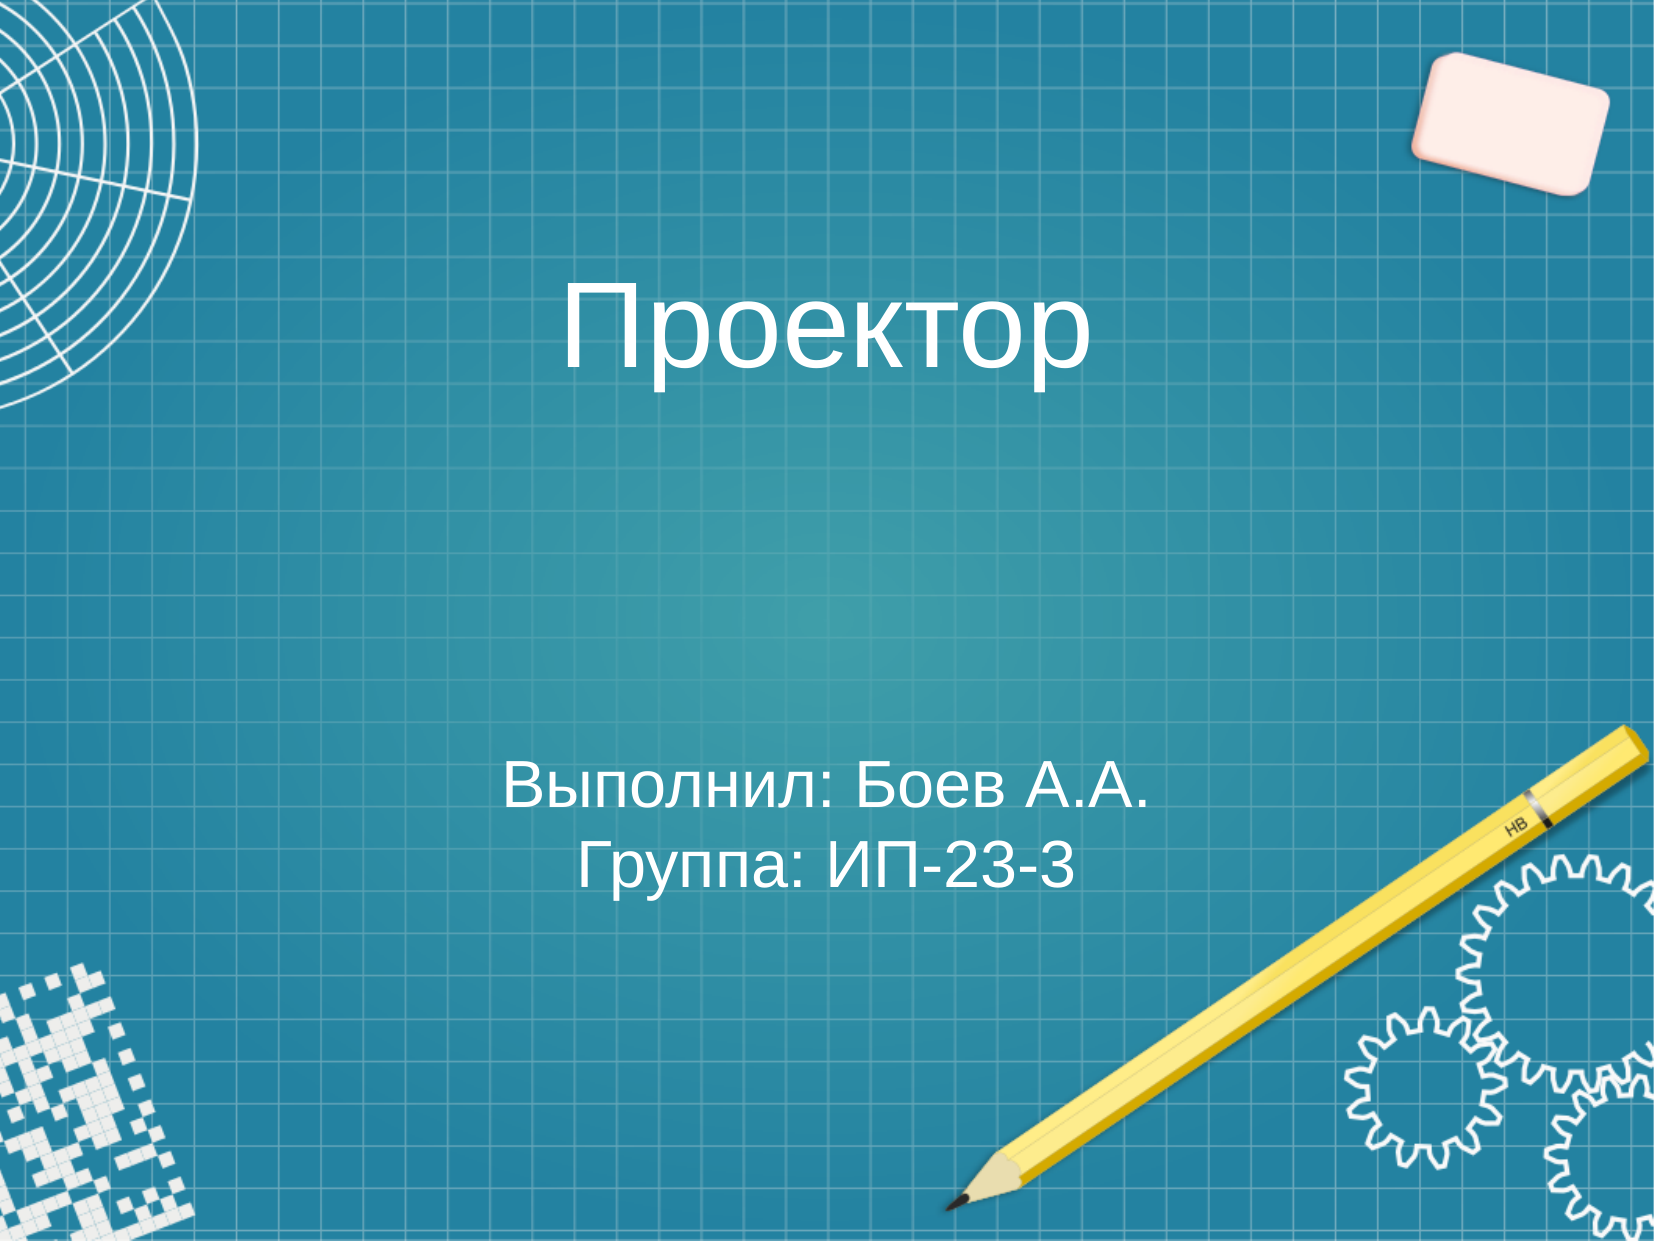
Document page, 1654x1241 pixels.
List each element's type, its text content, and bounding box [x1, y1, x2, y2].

text_box Выполнил: Боев А.А. Группа: ИП-23-3 [82, 519, 1571, 1122]
picture [0, 0, 1654, 1241]
text_box Проектор [82, 177, 1571, 461]
